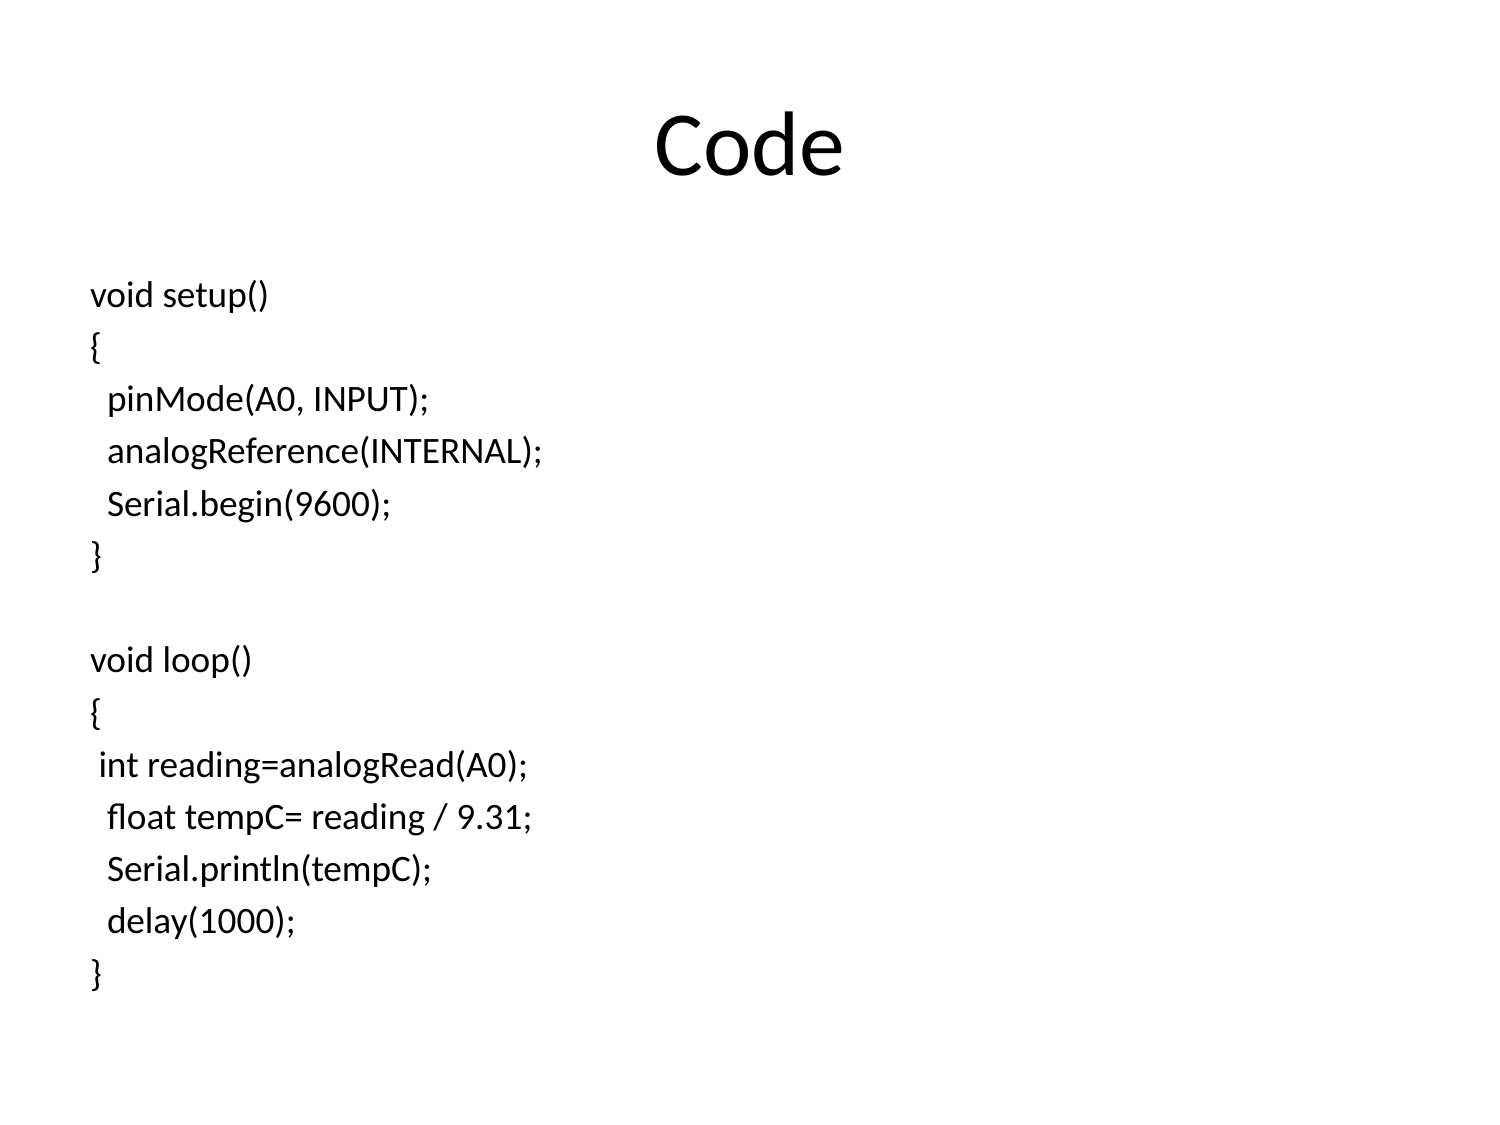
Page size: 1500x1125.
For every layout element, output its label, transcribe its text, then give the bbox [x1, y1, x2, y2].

title Code [75, 45, 1425, 233]
list void setup() { pinMode(A0, INPUT); analogReference(INTERNAL); Serial.begin(9600); } void loop() { int reading=analogRead(A0); float tempC= reading / 9.31; Serial.println(tempC); delay(1000); } [75, 262, 1425, 1005]
